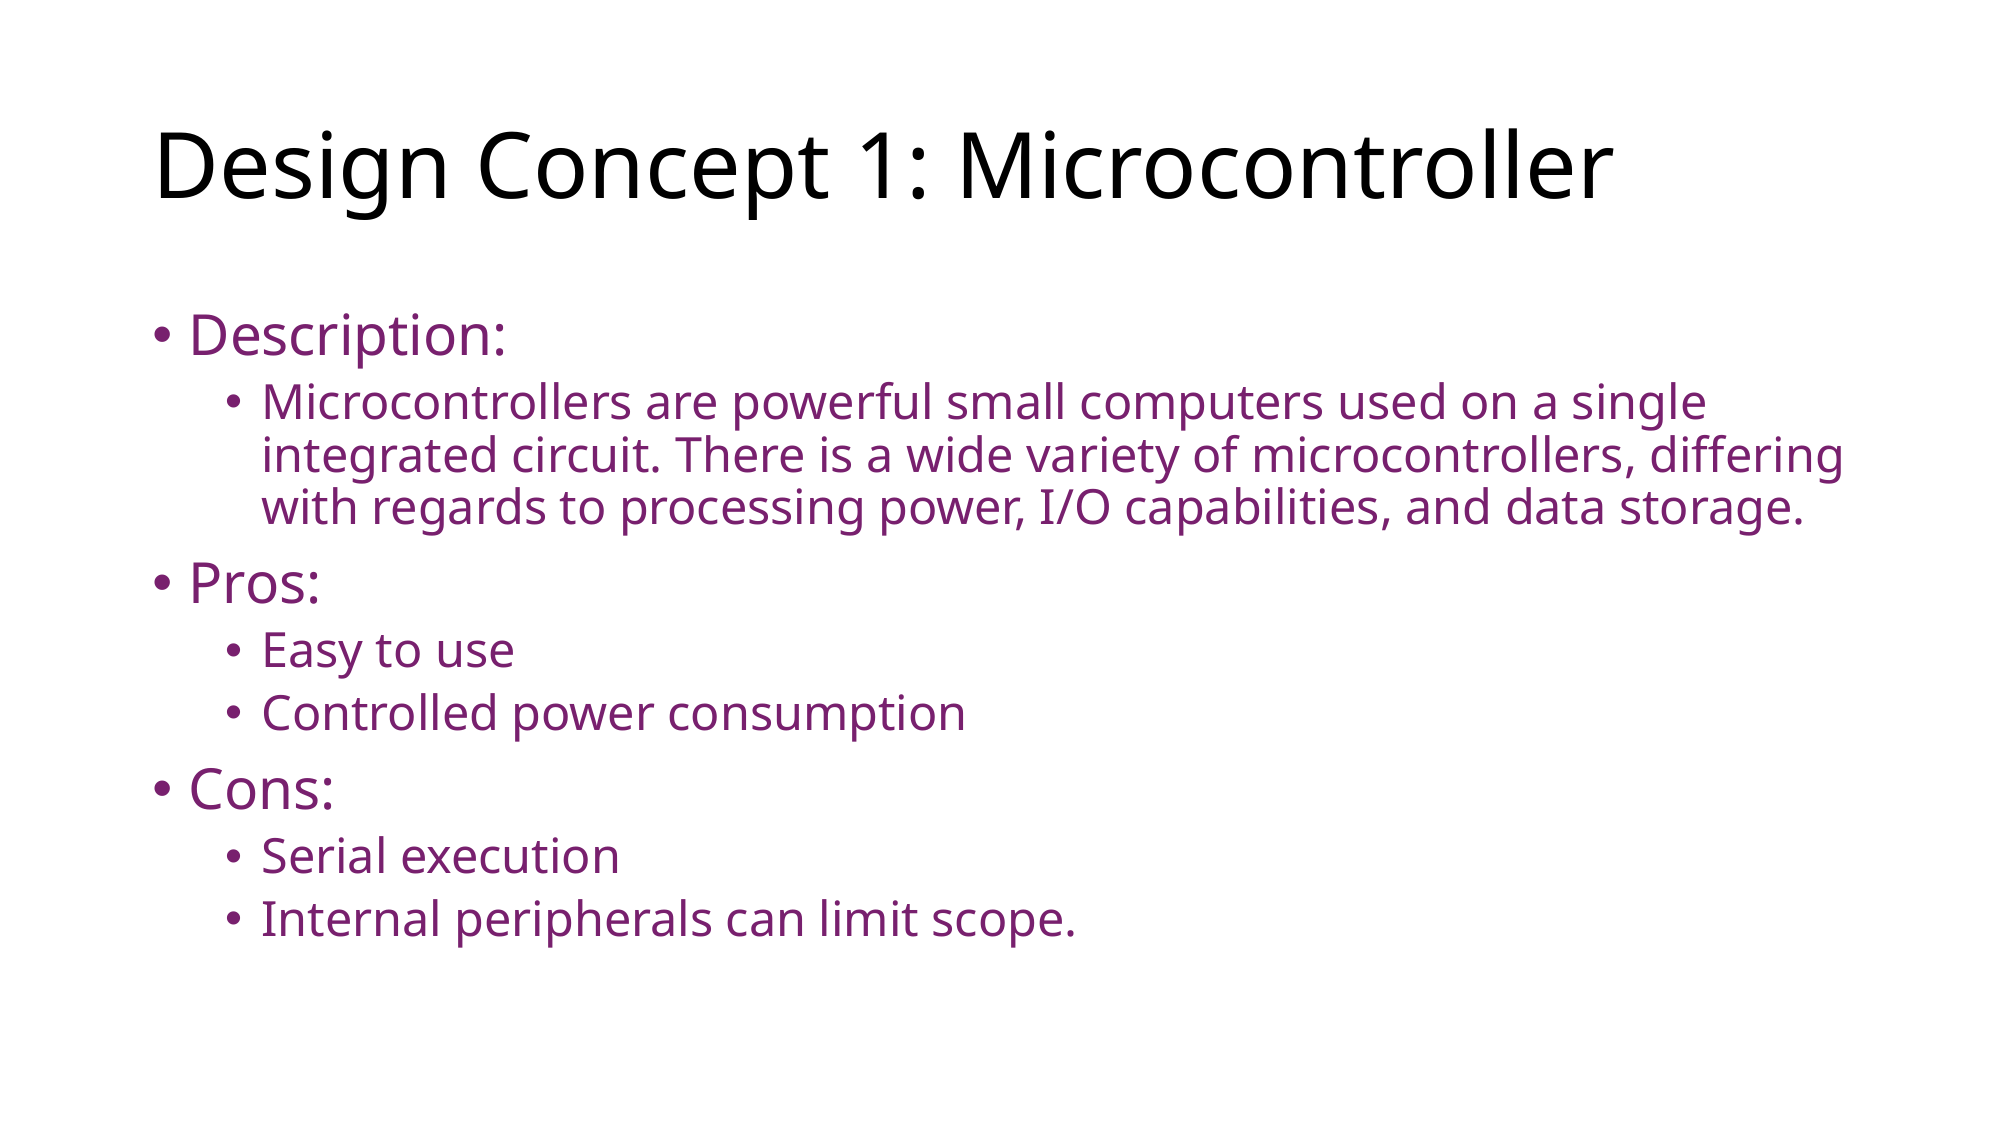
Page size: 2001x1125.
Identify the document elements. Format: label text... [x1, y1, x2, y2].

list Description: Microcontrollers are powerful small computers used on a single integrated circuit. There is a wide variety of microcontrollers, differing with regards to processing power, I/O capabilities, and data storage. Pros: Easy to use Controlled power consumption Cons: Serial execution Internal peripherals can limit scope. [137, 299, 1863, 1014]
title Design Concept 1: Microcontroller [137, 59, 1863, 278]
